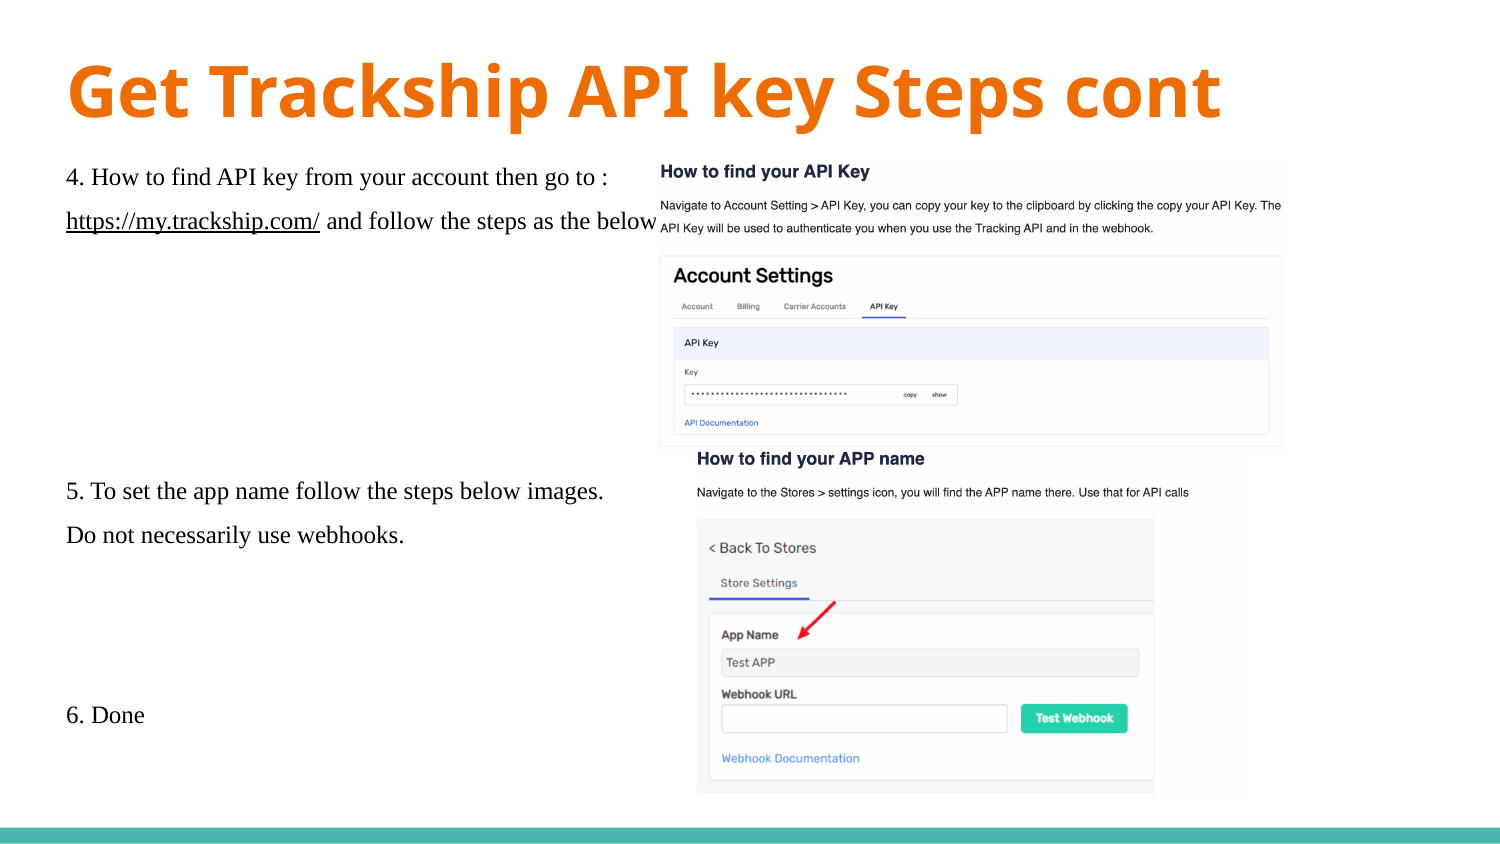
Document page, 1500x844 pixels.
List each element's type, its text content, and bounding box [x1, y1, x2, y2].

title Get Trackship API key Steps cont [51, 30, 1449, 129]
list 4. How to find API key from your account then go to : https://my.trackship.com/ and follow the steps as the below screenshots 5. To set the app name follow the steps below images. Do not necessarily use webhooks. 6. Done [51, 129, 1449, 824]
picture [656, 156, 1287, 803]
